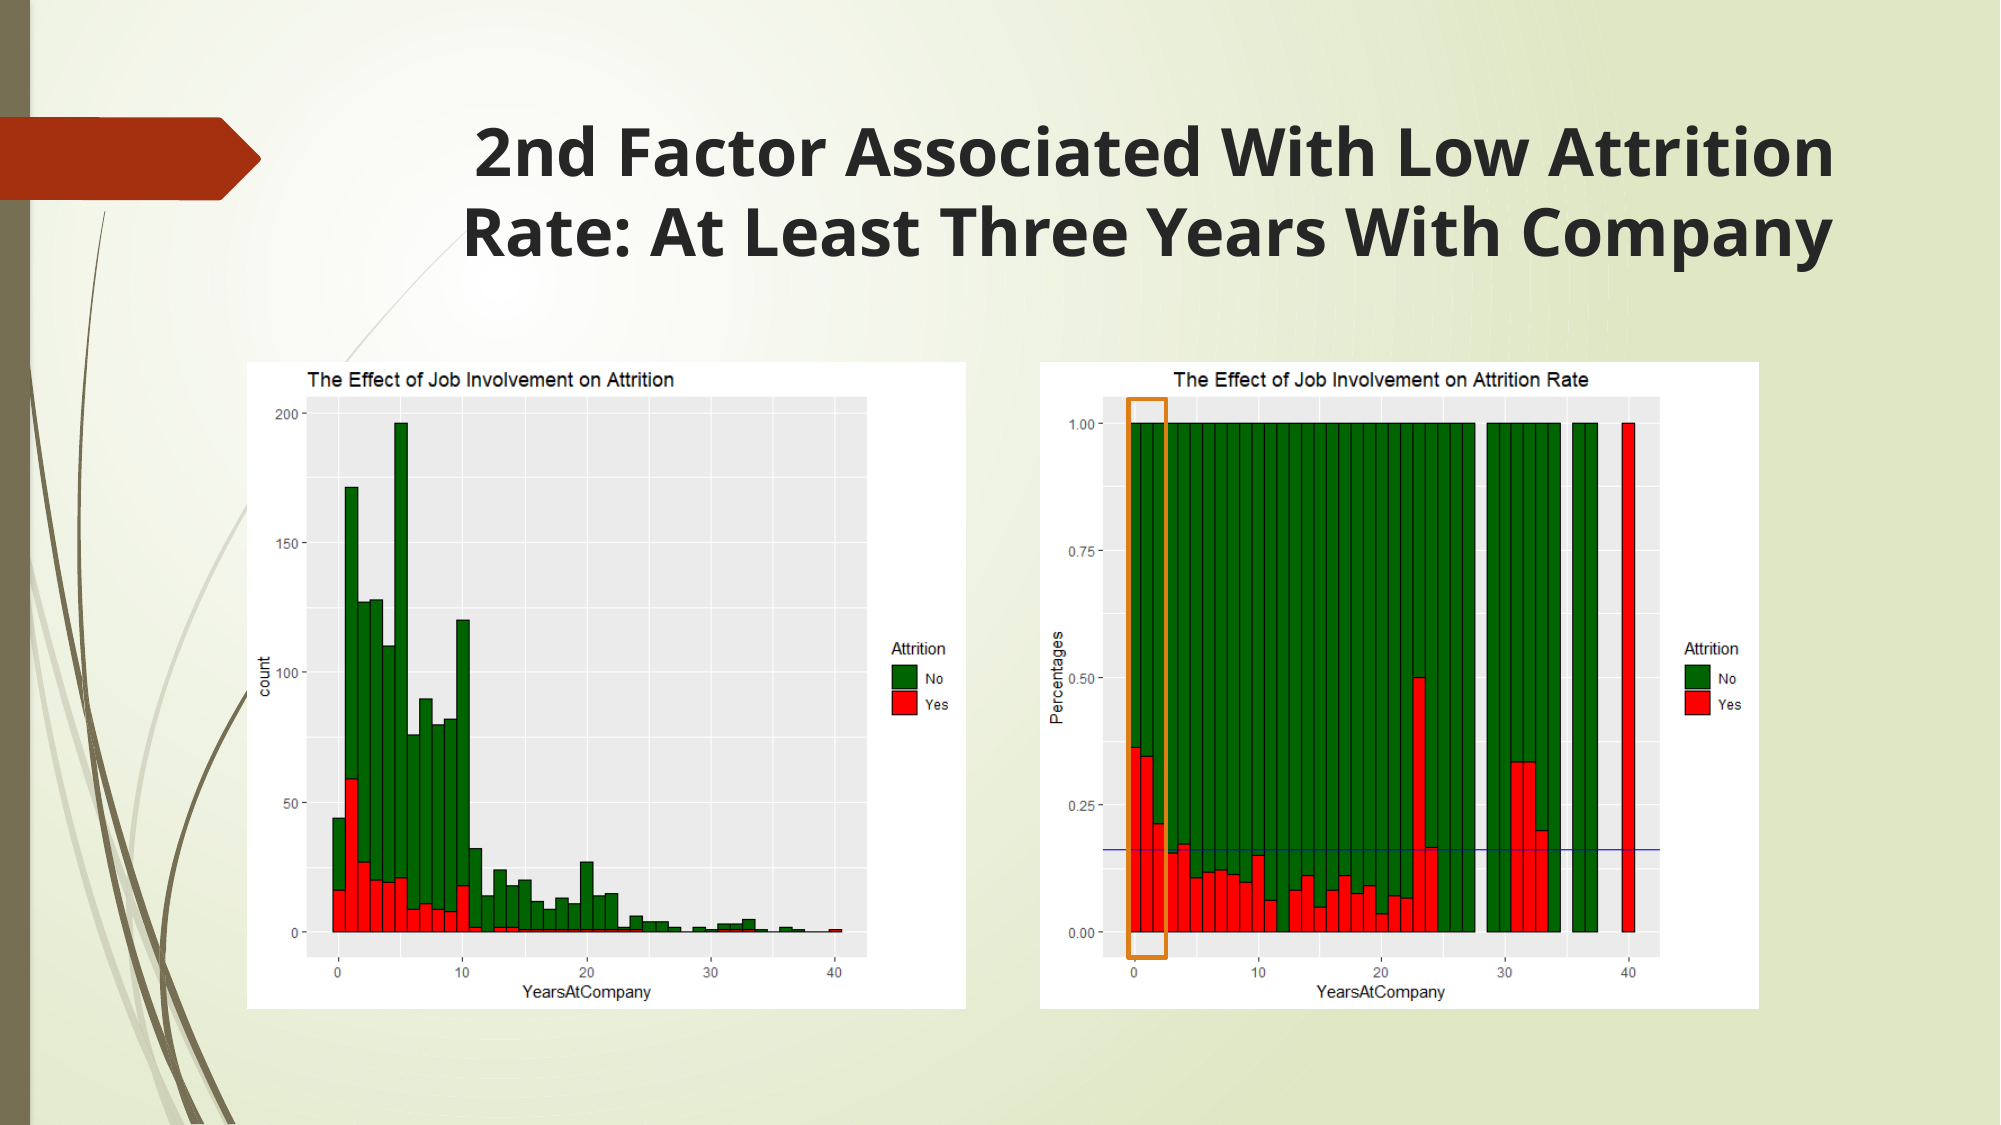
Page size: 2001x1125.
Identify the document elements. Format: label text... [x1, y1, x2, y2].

picture [1040, 362, 1759, 1010]
title 2nd Factor Associated With Low Attrition Rate: At Least Three Years With Company [425, 102, 1888, 313]
picture [247, 362, 966, 1010]
